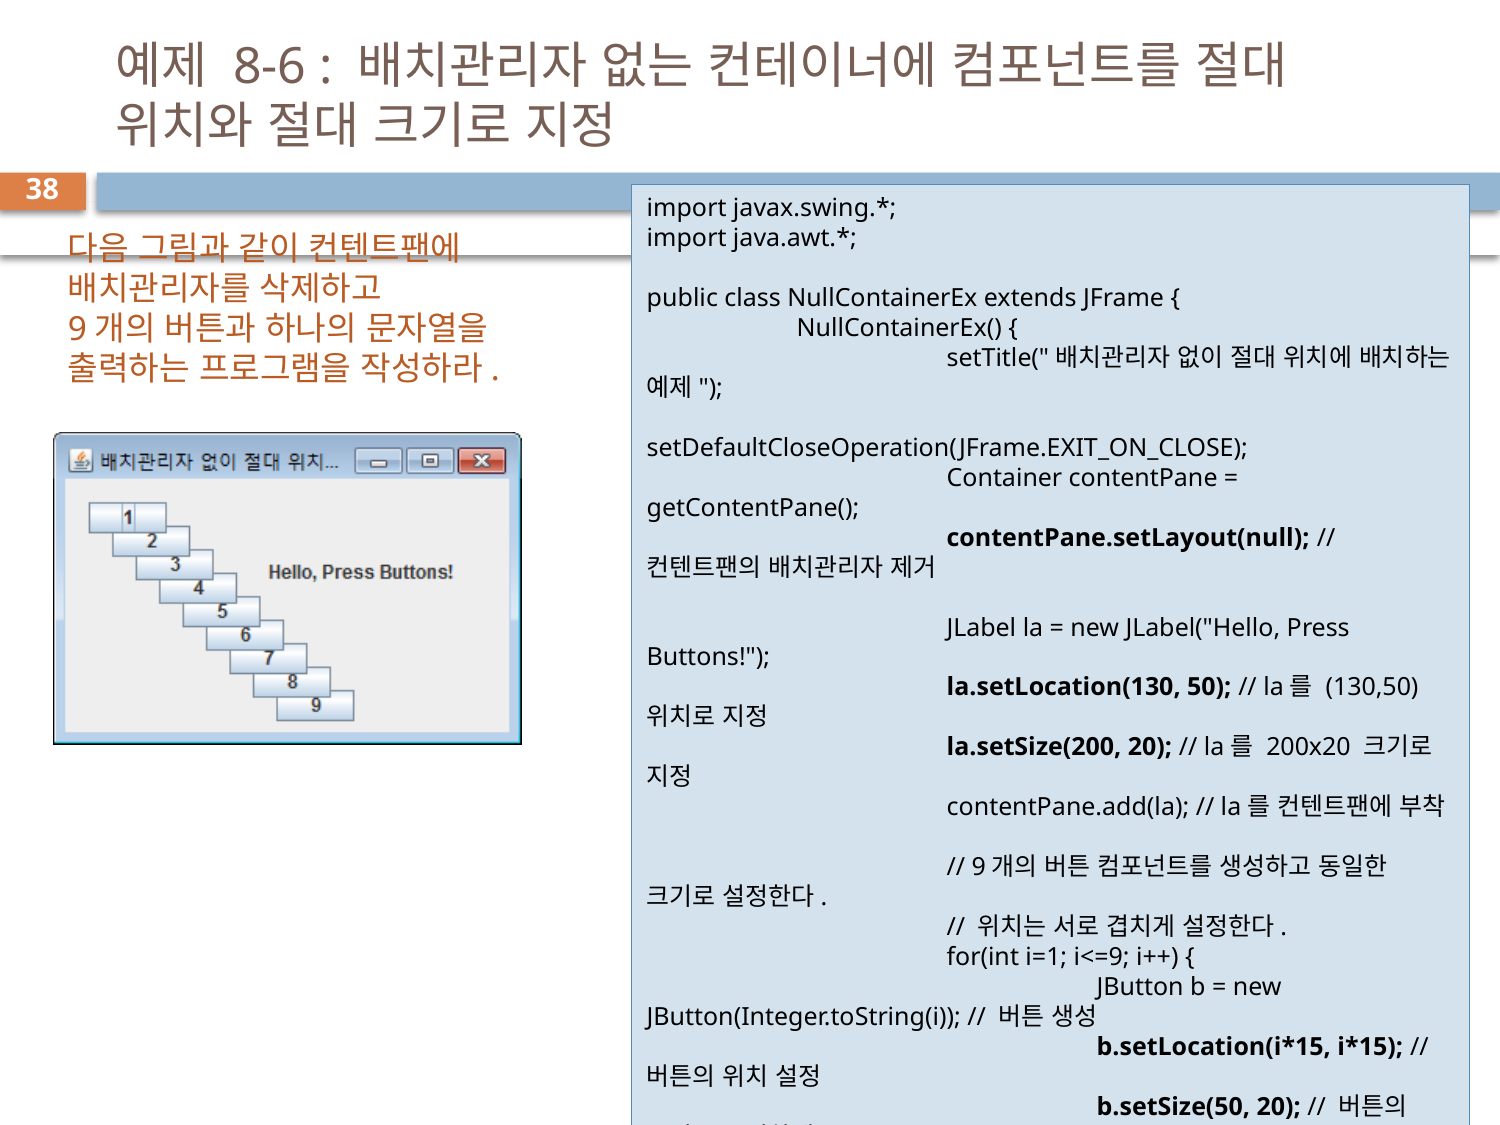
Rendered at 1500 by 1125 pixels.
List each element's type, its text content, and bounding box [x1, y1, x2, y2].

text_box 다음 그림과 같이 컨텐트팬에 배치관리자를 삭제하고 9개의 버튼과 하나의 문자열을 출력하는 프로그램을 작성하라. [53, 219, 609, 395]
text_box import javax.swing.*; import java.awt.*; public class NullContainerEx extends JFrame { NullContainerEx() { setTitle("배치관리자 없이 절대 위치에 배치하는 예제"); setDefaultCloseOperation(JFrame.EXIT_ON_CLOSE); Container contentPane = getContentPane(); contentPane.setLayout(null); // 컨텐트팬의 배치관리자 제거 JLabel la = new JLabel("Hello, Press Buttons!"); la.setLocation(130, 50); // la를 (130,50) 위치로 지정 la.setSize(200, 20); // la를 200x20 크기로 지정 contentPane.add(la); // la를 컨텐트팬에 부착 // 9개의 버튼 컴포넌트를 생성하고 동일한 크기로 설정한다. // 위치는 서로 겹치게 설정한다. for(int i=1; i<=9; i++) { JButton b = new JButton(Integer.toString(i)); // 버튼 생성 b.setLocation(i*15, i*15); // 버튼의 위치 설정 b.setSize(50, 20); // 버튼의 크기는 동일하게 50x20 contentPane.add(b); // 버튼을 컨텐트팬에 부착 } setSize(300, 200); setVisible(true); } public static void main(String[] args) { new NullContainerEx(); } } [631, 184, 1470, 1125]
picture [52, 432, 523, 746]
title 예제 8-6 : 배치관리자 없는 컨테이너에 컴포넌트를 절대 위치와 절대 크기로 지정 [100, 37, 1438, 149]
slide_number 38 [0, 170, 87, 211]
